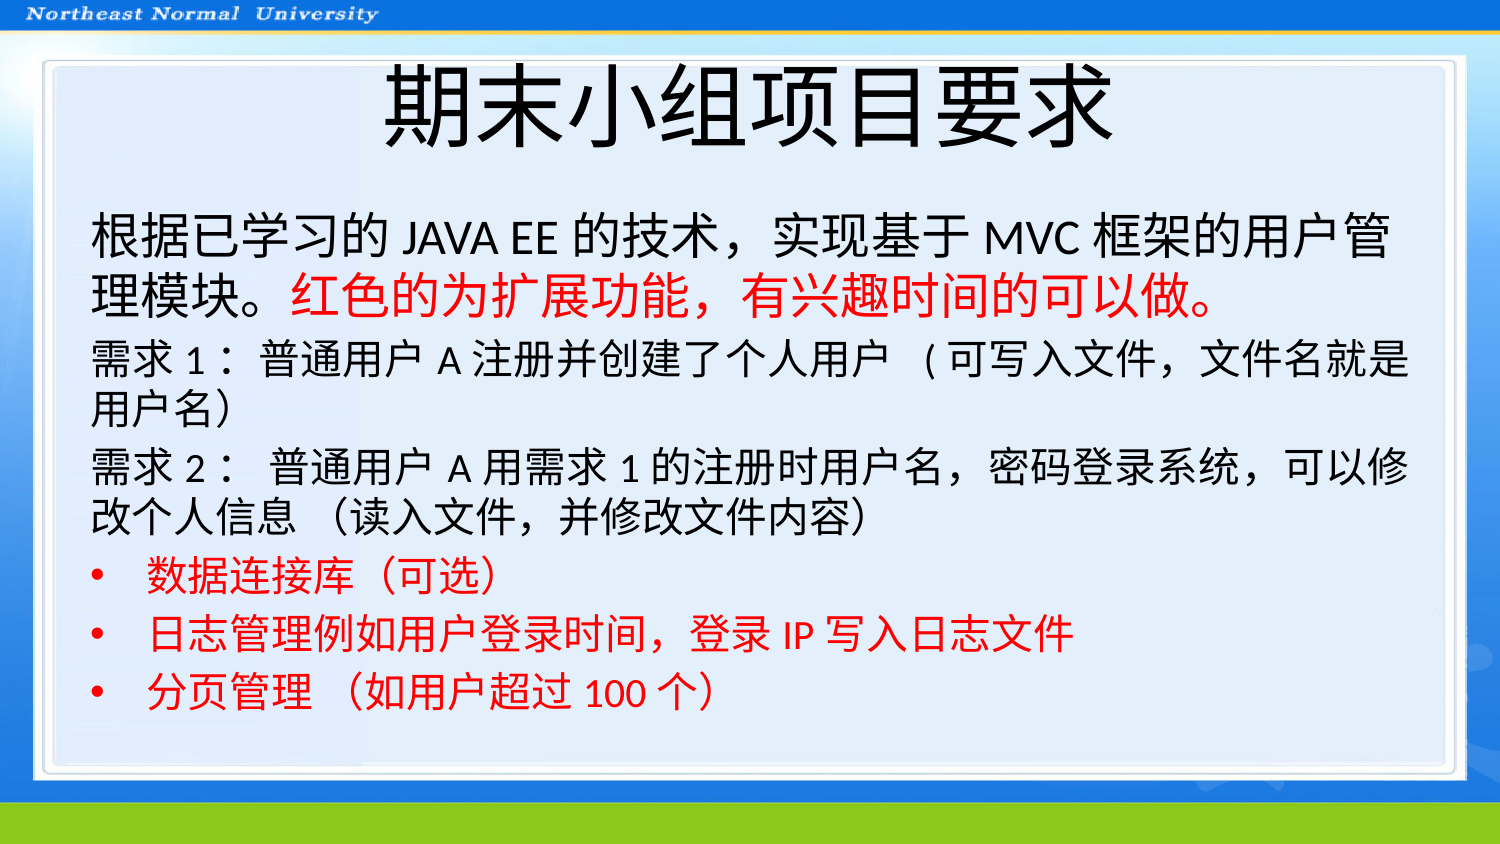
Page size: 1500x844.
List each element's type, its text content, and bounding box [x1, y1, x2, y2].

title 期末小组项目要求 [75, 33, 1425, 175]
list 根据已学习的JAVA EE的技术，实现基于MVC框架的用户管理模块。红色的为扩展功能，有兴趣时间的可以做。 需求1：普通用户A注册并创建了个人用户 (可写入文件，文件名就是用户名） 需求2： 普通用户A用需求1的注册时用户名，密码登录系统，可以修改个人信息 （读入文件，并修改文件内容） 数据连接库（可选） 日志管理例如用户登录时间，登录IP写入日志文件 分页管理 （如用户超过100个） [75, 196, 1425, 754]
picture [0, 0, 1500, 844]
